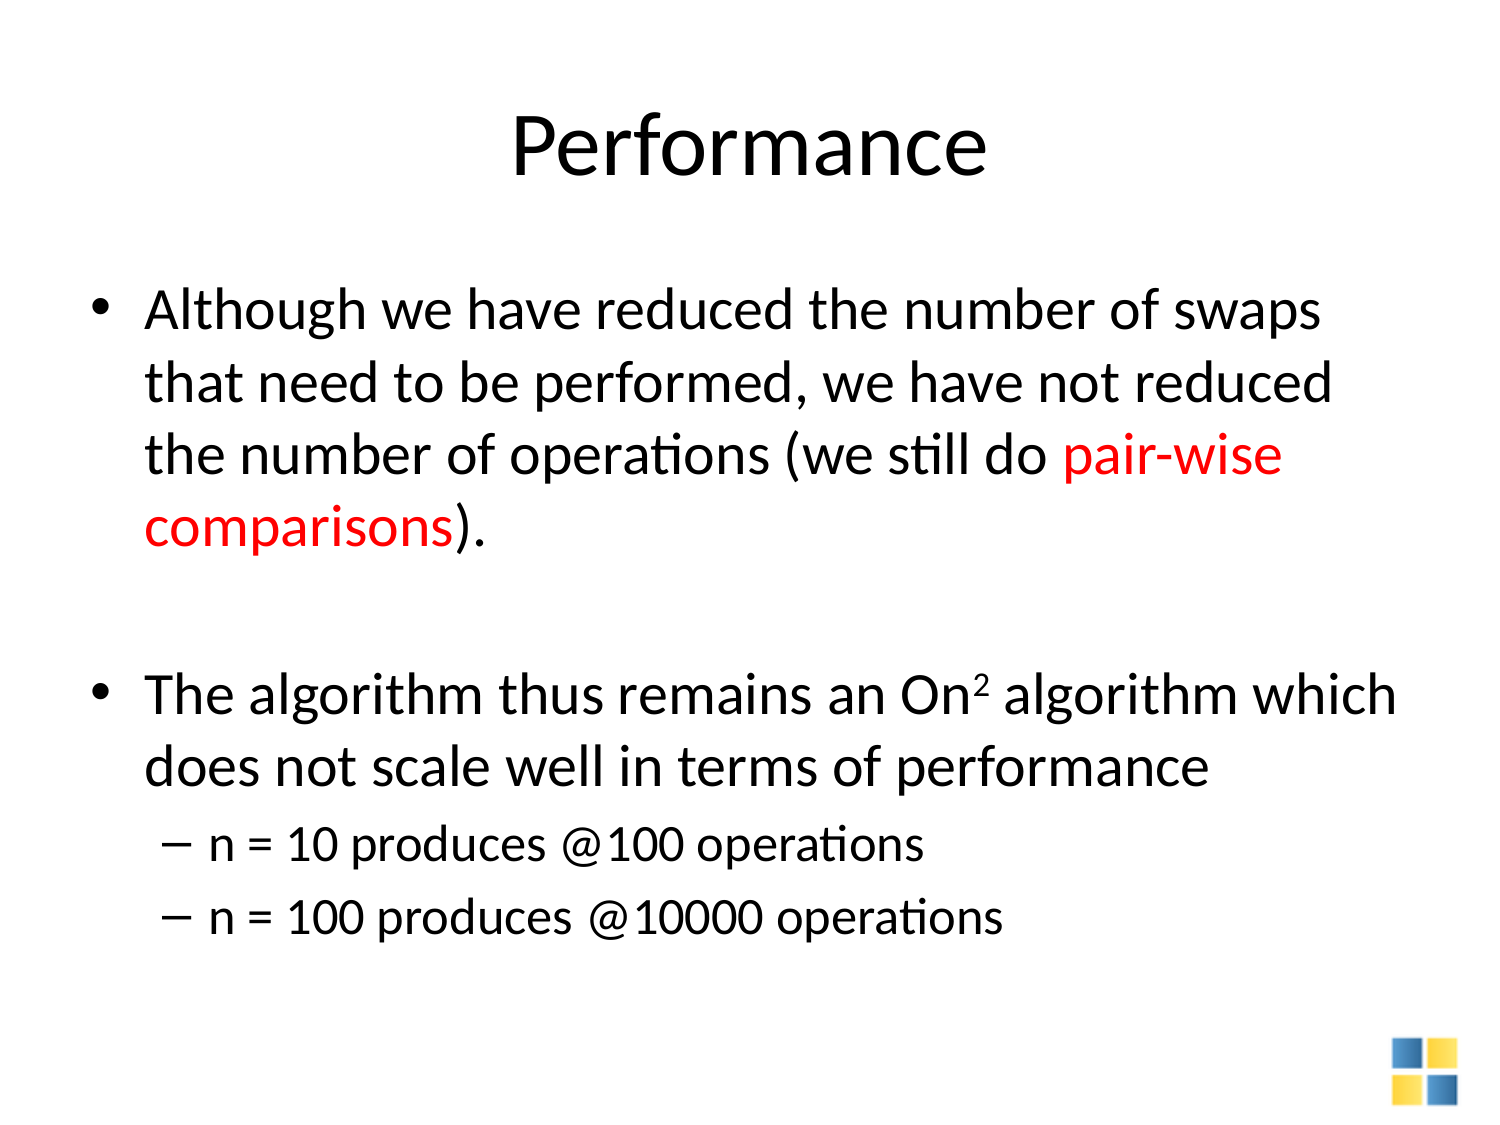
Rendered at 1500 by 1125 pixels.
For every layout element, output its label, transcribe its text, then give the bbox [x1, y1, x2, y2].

picture [1387, 1034, 1463, 1110]
list Although we have reduced the number of swaps that need to be performed, we have not reduced the number of operations (we still do pair-wise comparisons). The algorithm thus remains an On2 algorithm which does not scale well in terms of performance n = 10 produces @100 operations n = 100 produces @10000 operations [75, 262, 1425, 1005]
title Performance [75, 45, 1425, 233]
